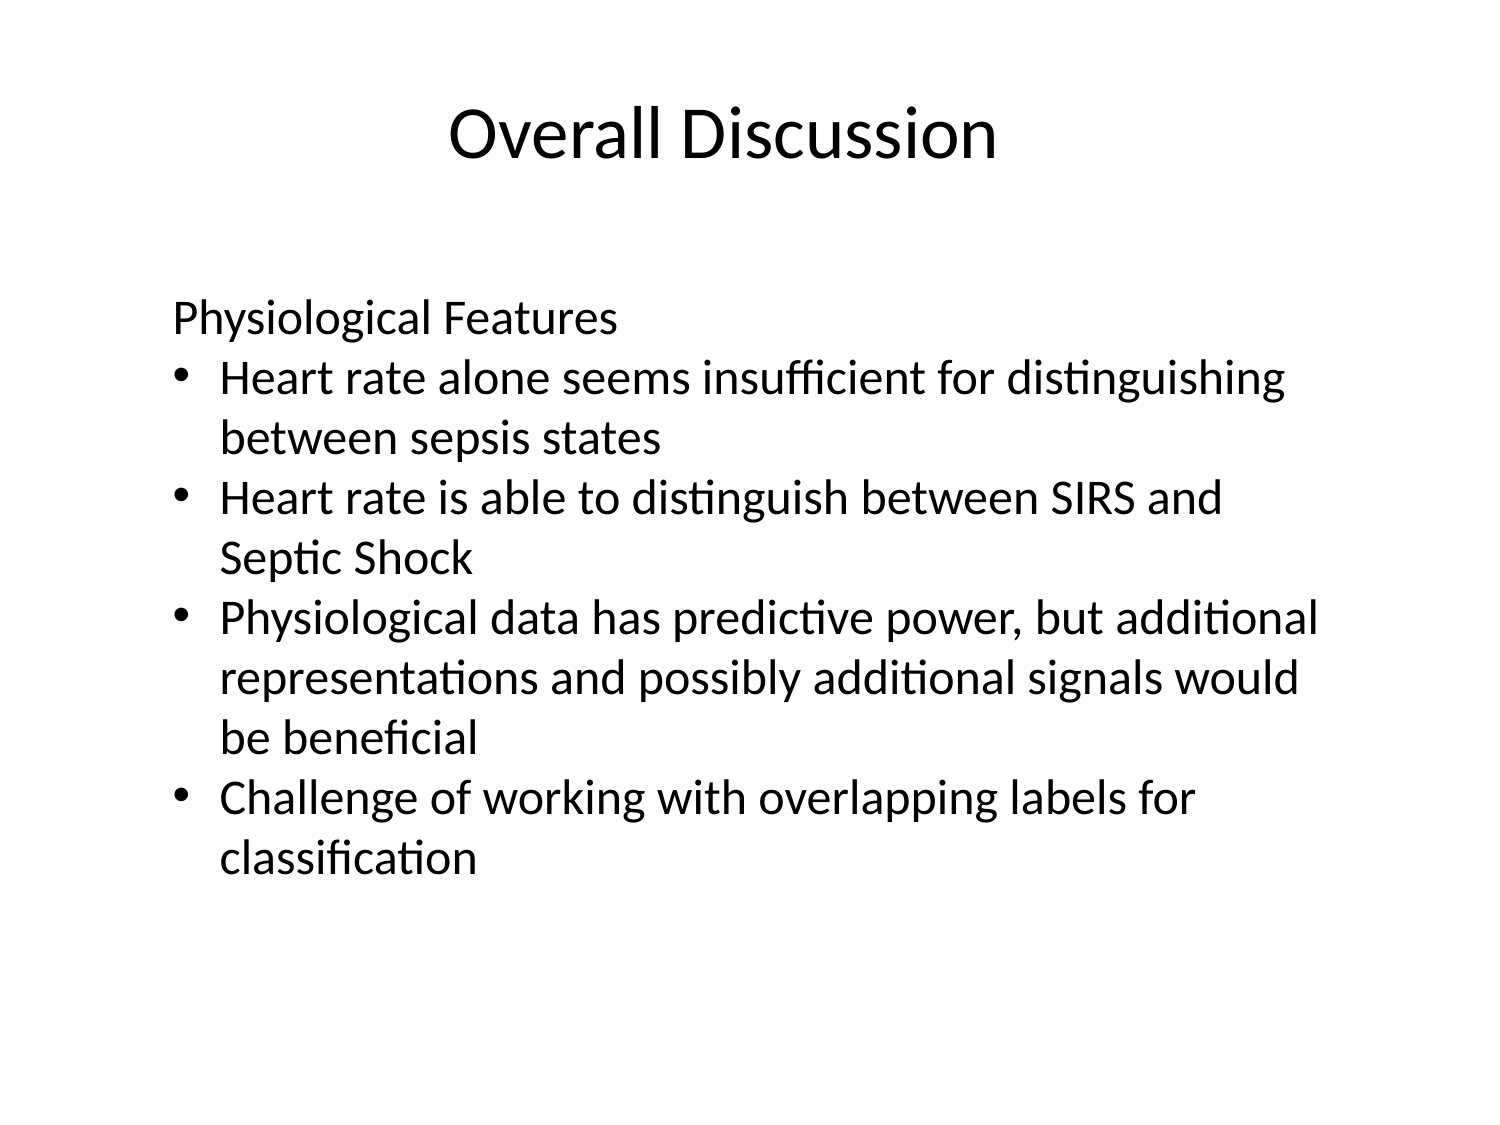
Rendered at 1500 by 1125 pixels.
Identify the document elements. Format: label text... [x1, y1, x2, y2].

text_box Overall Discussion [434, 76, 1015, 182]
text_box Physiological Features Heart rate alone seems insufficient for distinguishing between sepsis states Heart rate is able to distinguish between SIRS and Septic Shock Physiological data has predictive power, but additional representations and possibly additional signals would be beneficial Challenge of working with overlapping labels for classification [157, 276, 1358, 952]
